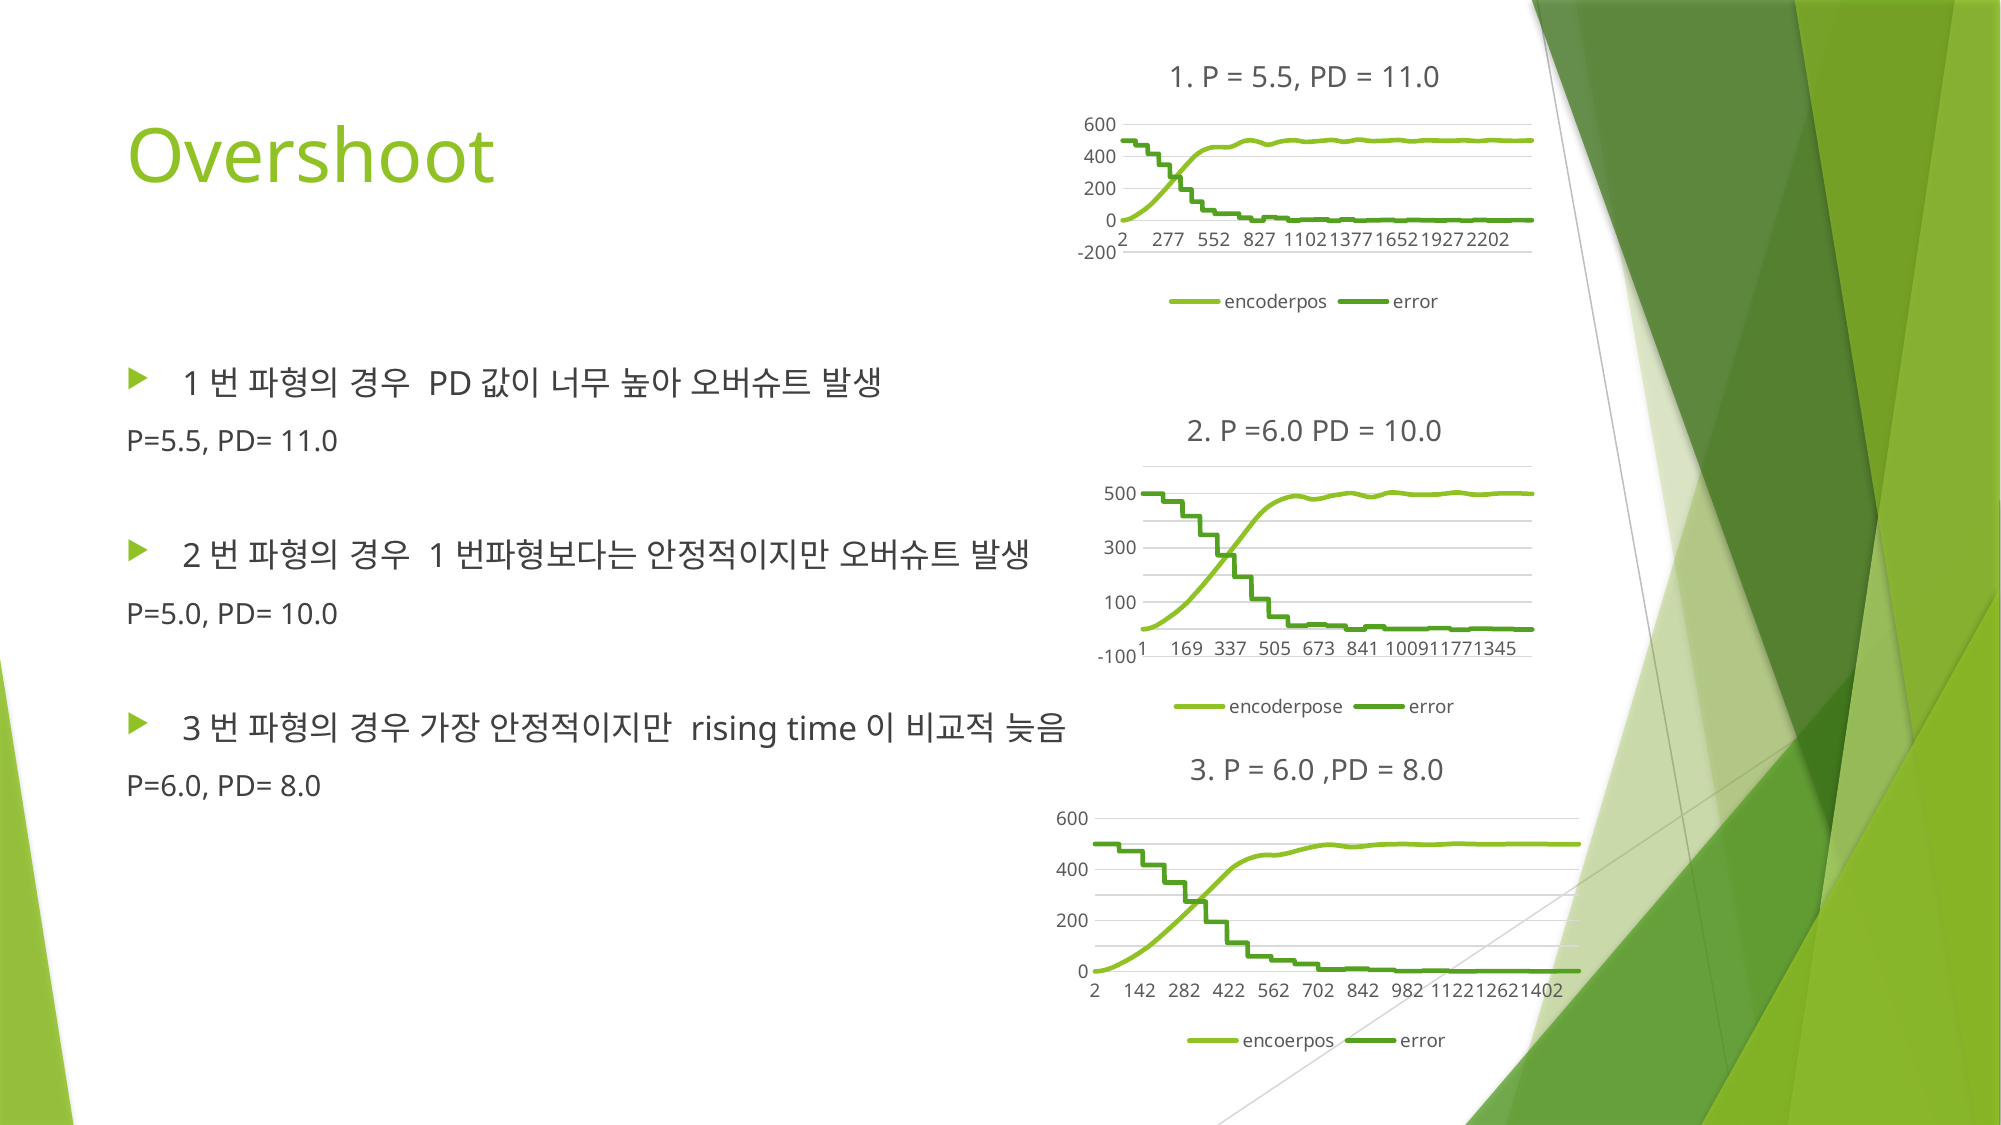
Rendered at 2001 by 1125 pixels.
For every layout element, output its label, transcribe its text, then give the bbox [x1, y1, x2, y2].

title Overshoot [111, 99, 1062, 317]
list 1번 파형의 경우 PD값이 너무 높아 오버슈트 발생 P=5.5, PD= 11.0 2번 파형의 경우 1번파형보다는 안정적이지만 오버슈트 발생 P=5.0, PD= 10.0 3번 파형의 경우 가장 안정적이지만 rising time이 비교적 늦음 P=6.0, PD= 8.0 [111, 354, 1522, 992]
chart [1067, 33, 1542, 322]
chart [1044, 386, 1591, 1061]
